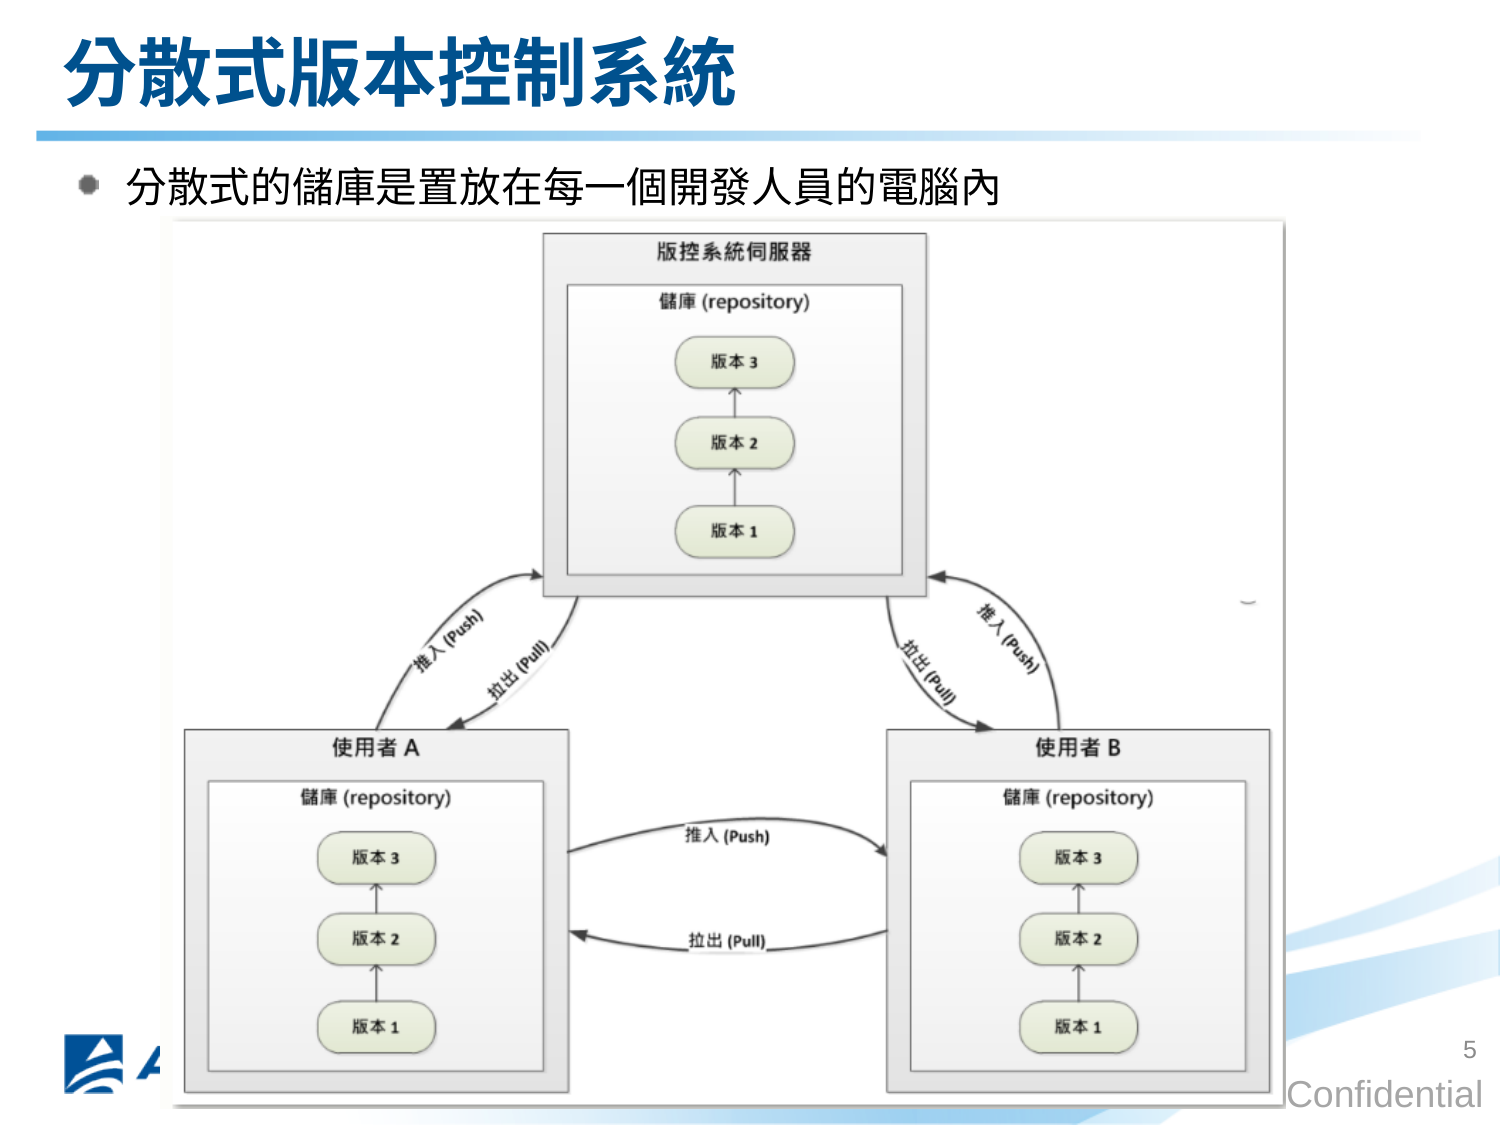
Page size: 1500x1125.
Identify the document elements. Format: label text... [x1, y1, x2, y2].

title 分散式版本控制系統 [48, 18, 1399, 206]
list 分散式的儲庫是置放在每一個開發人員的電腦內 [54, 143, 1452, 950]
picture [0, 0, 1500, 1125]
slide_number 5 [1290, 1018, 1493, 1078]
